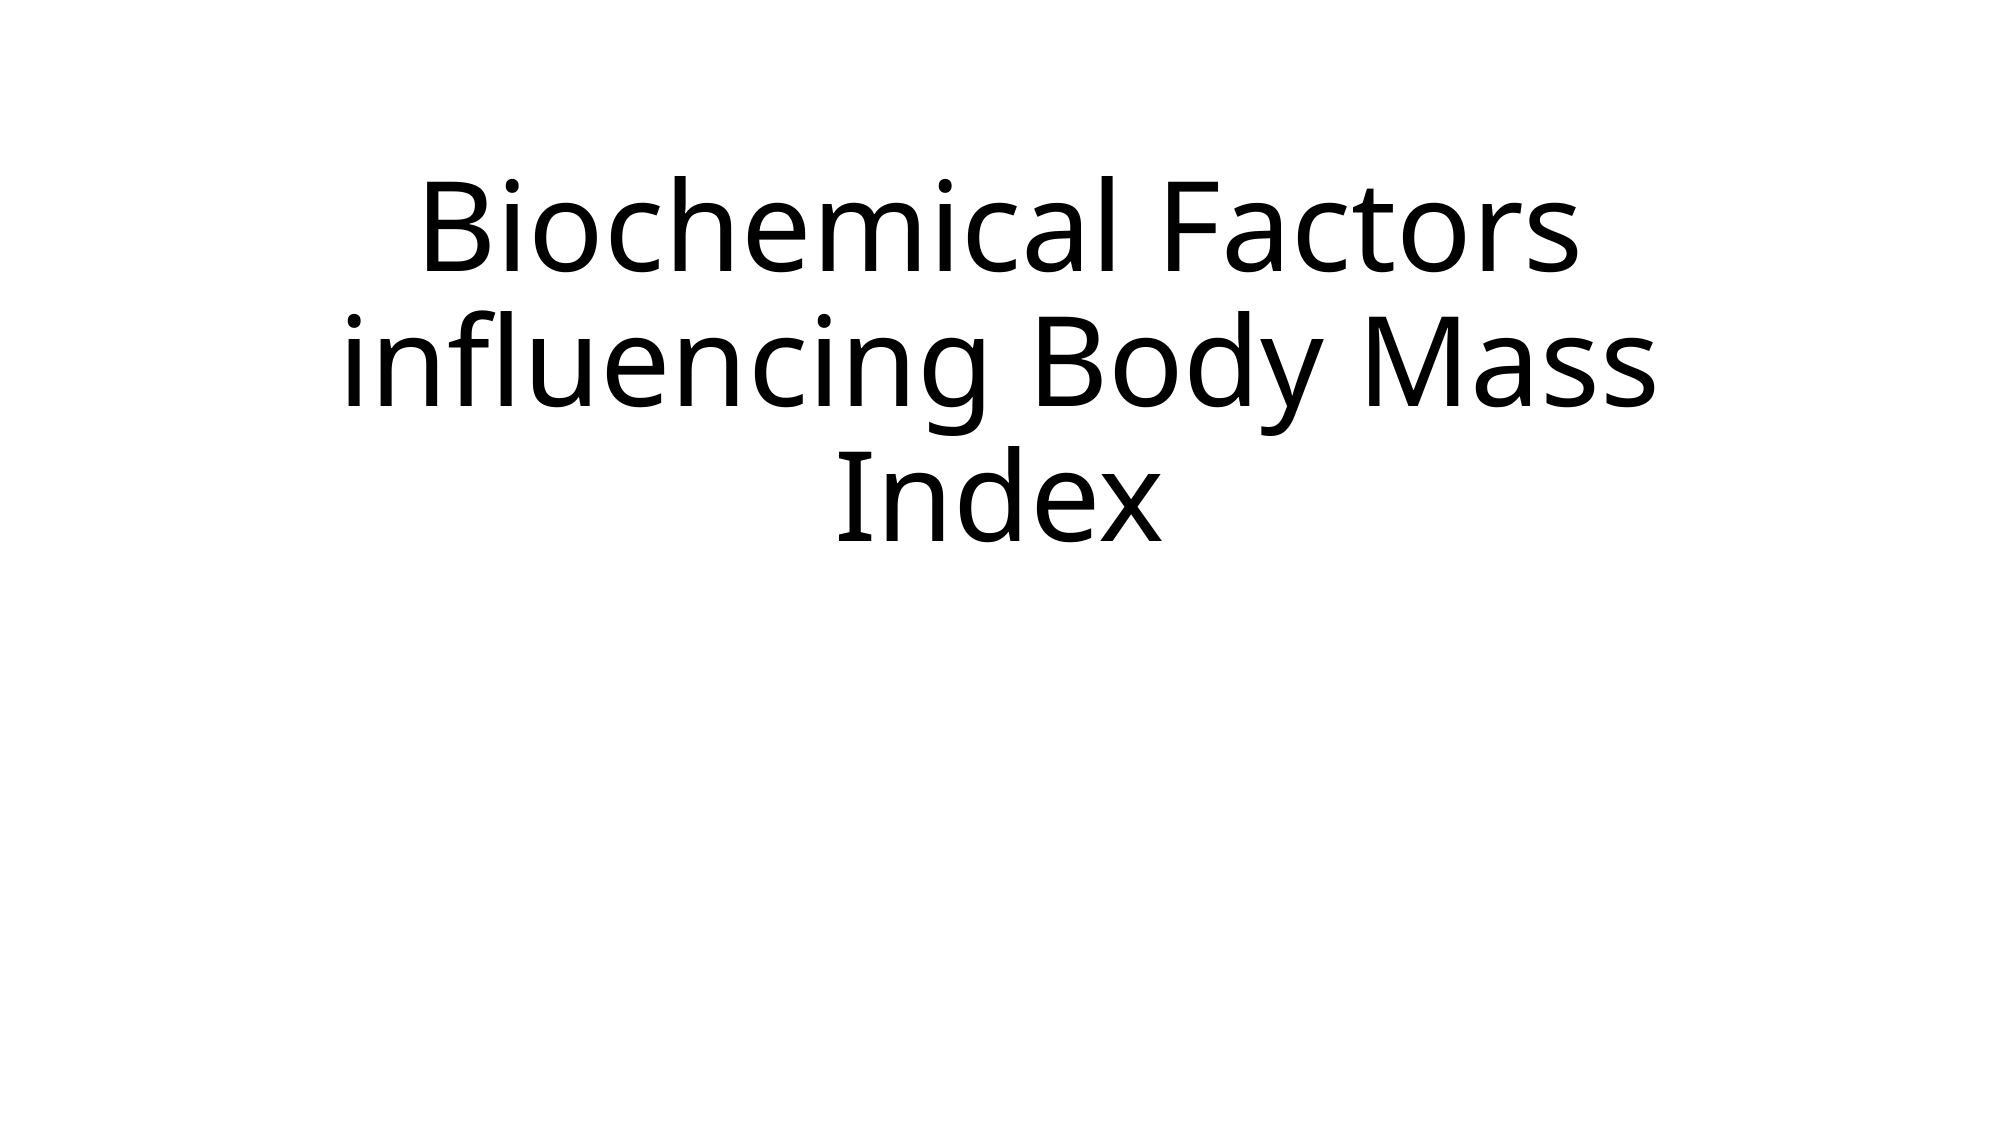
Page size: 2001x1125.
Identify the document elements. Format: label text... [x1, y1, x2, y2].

title Biochemical Factors influencing Body Mass Index [249, 184, 1750, 576]
